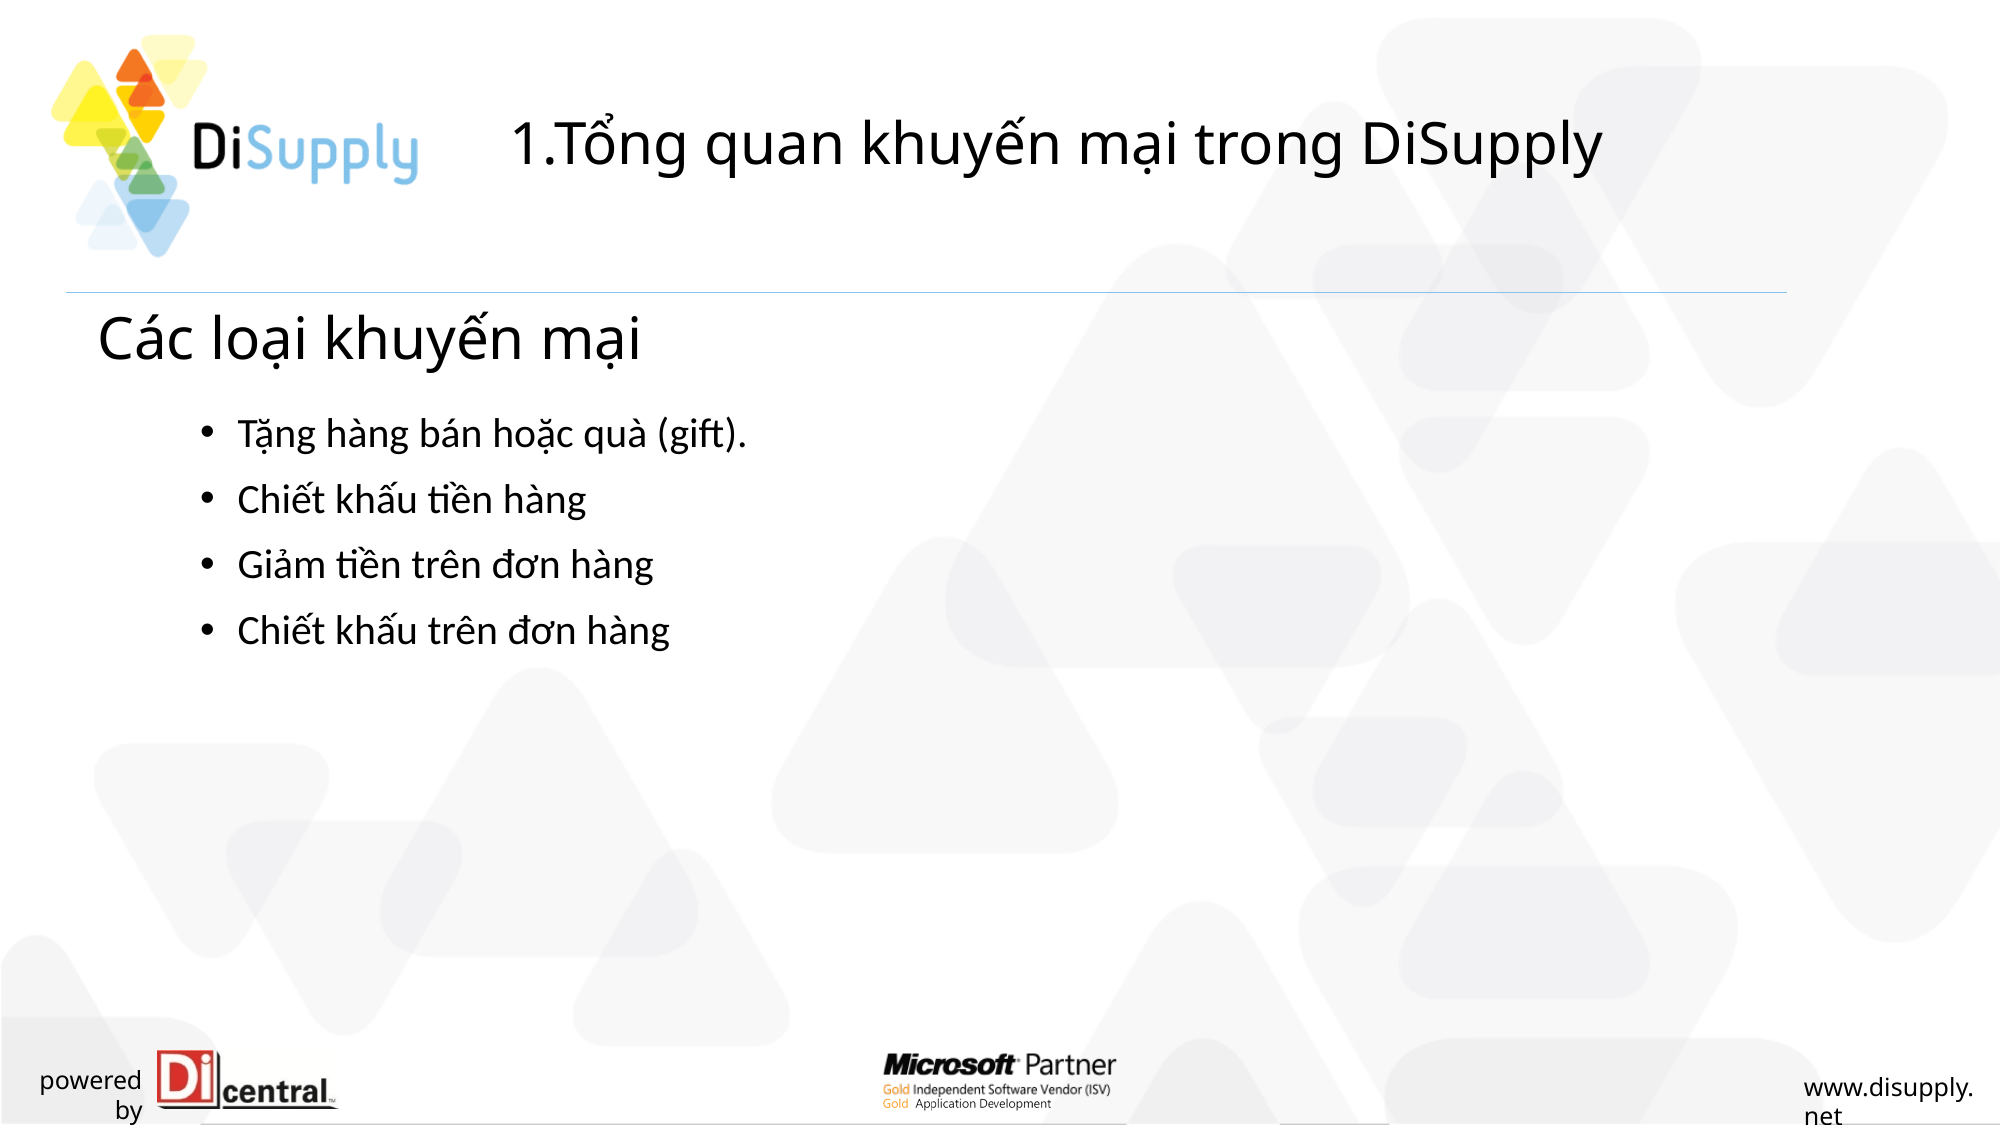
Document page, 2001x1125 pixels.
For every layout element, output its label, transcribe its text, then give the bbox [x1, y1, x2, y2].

text_box 1.Tổng quan khuyến mại trong DiSupply [479, 111, 1971, 181]
picture [1807, 1113, 1814, 1125]
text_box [877, 1041, 1123, 1117]
text_box Tặng hàng bán hoặc quà (gift). Chiết khấu tiền hàng Giảm tiền trên đơn hàng Chiết khấu trên đơn hàng [185, 403, 1471, 685]
picture [1, 0, 2000, 1125]
text_box Các loại khuyến mại [66, 306, 1558, 375]
